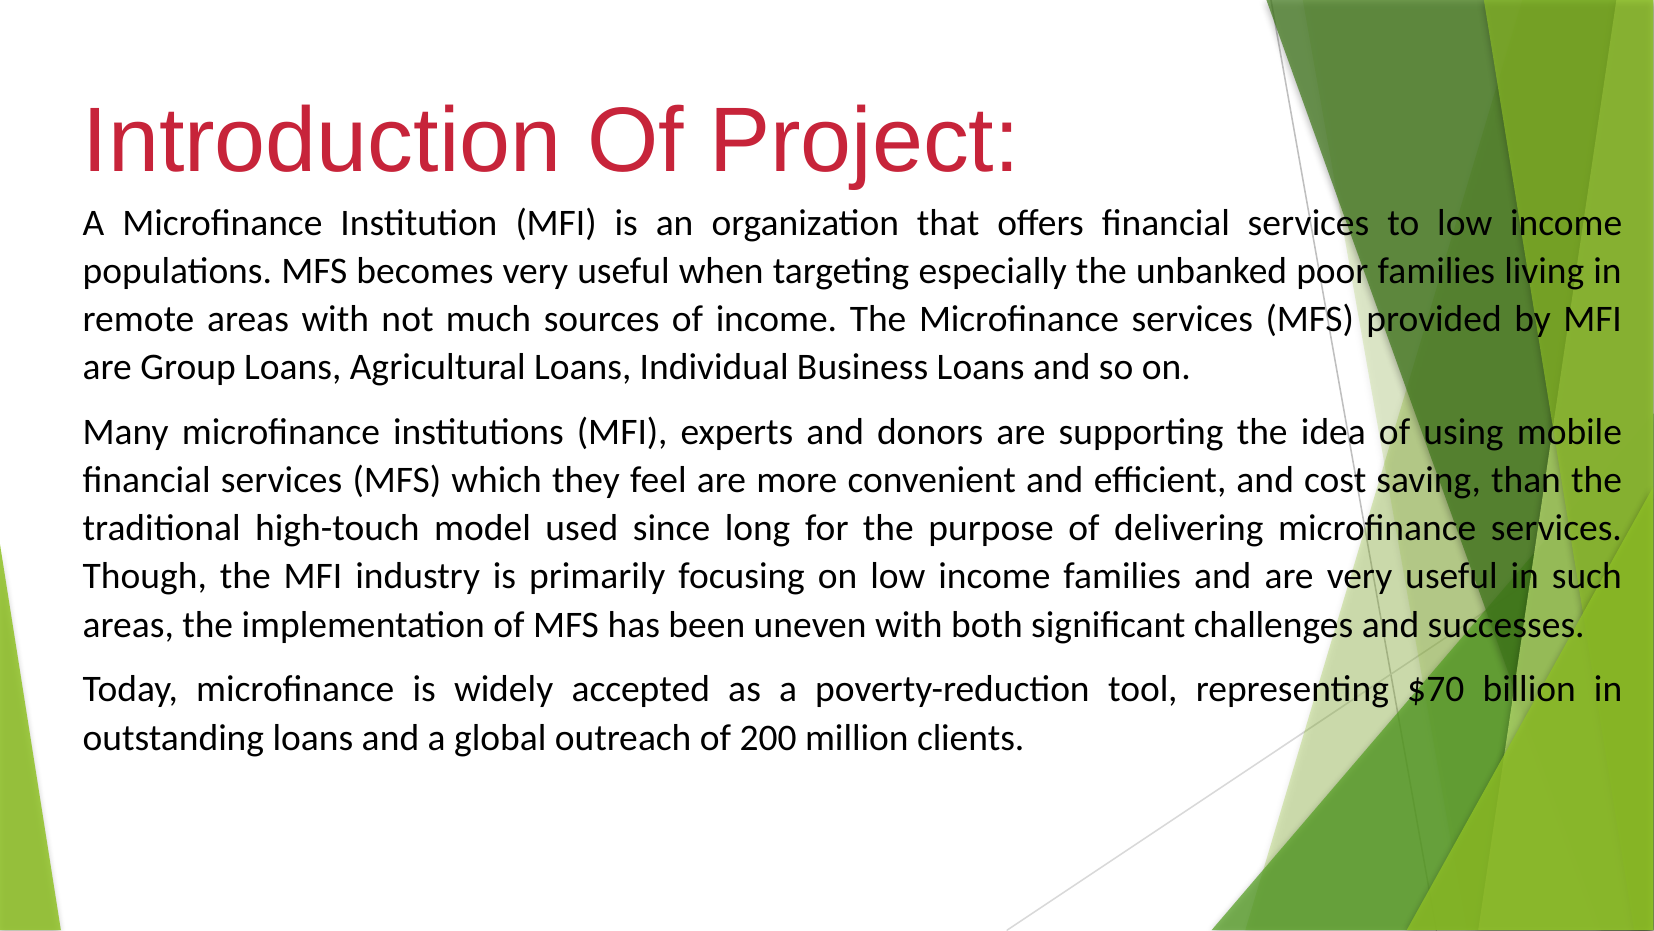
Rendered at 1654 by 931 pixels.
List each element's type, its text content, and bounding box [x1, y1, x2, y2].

text_box Introduction Of Project: [82, 57, 1571, 194]
text_box A Microfinance Institution (MFI) is an organization that offers financial services to low income populations. MFS becomes very useful when targeting especially the unbanked poor families living in remote areas with not much sources of income. The Microfinance services (MFS) provided by MFI are Group Loans, Agricultural Loans, Individual Business Loans and so on. Many microfinance institutions (MFI), experts and donors are supporting the idea of using mobile financial services (MFS) which they feel are more convenient and efficient, and cost saving, than the traditional high-touch model used since long for the purpose of delivering microfinance services. Though, the MFI industry is primarily focusing on low income families and are very useful in such areas, the implementation of MFS has been uneven with both significant challenges and successes. Today, microfinance is widely accepted as a poverty-reduction tool, representing $70 billion in outstanding loans and a global outreach of 200 million clients. [82, 194, 1624, 874]
